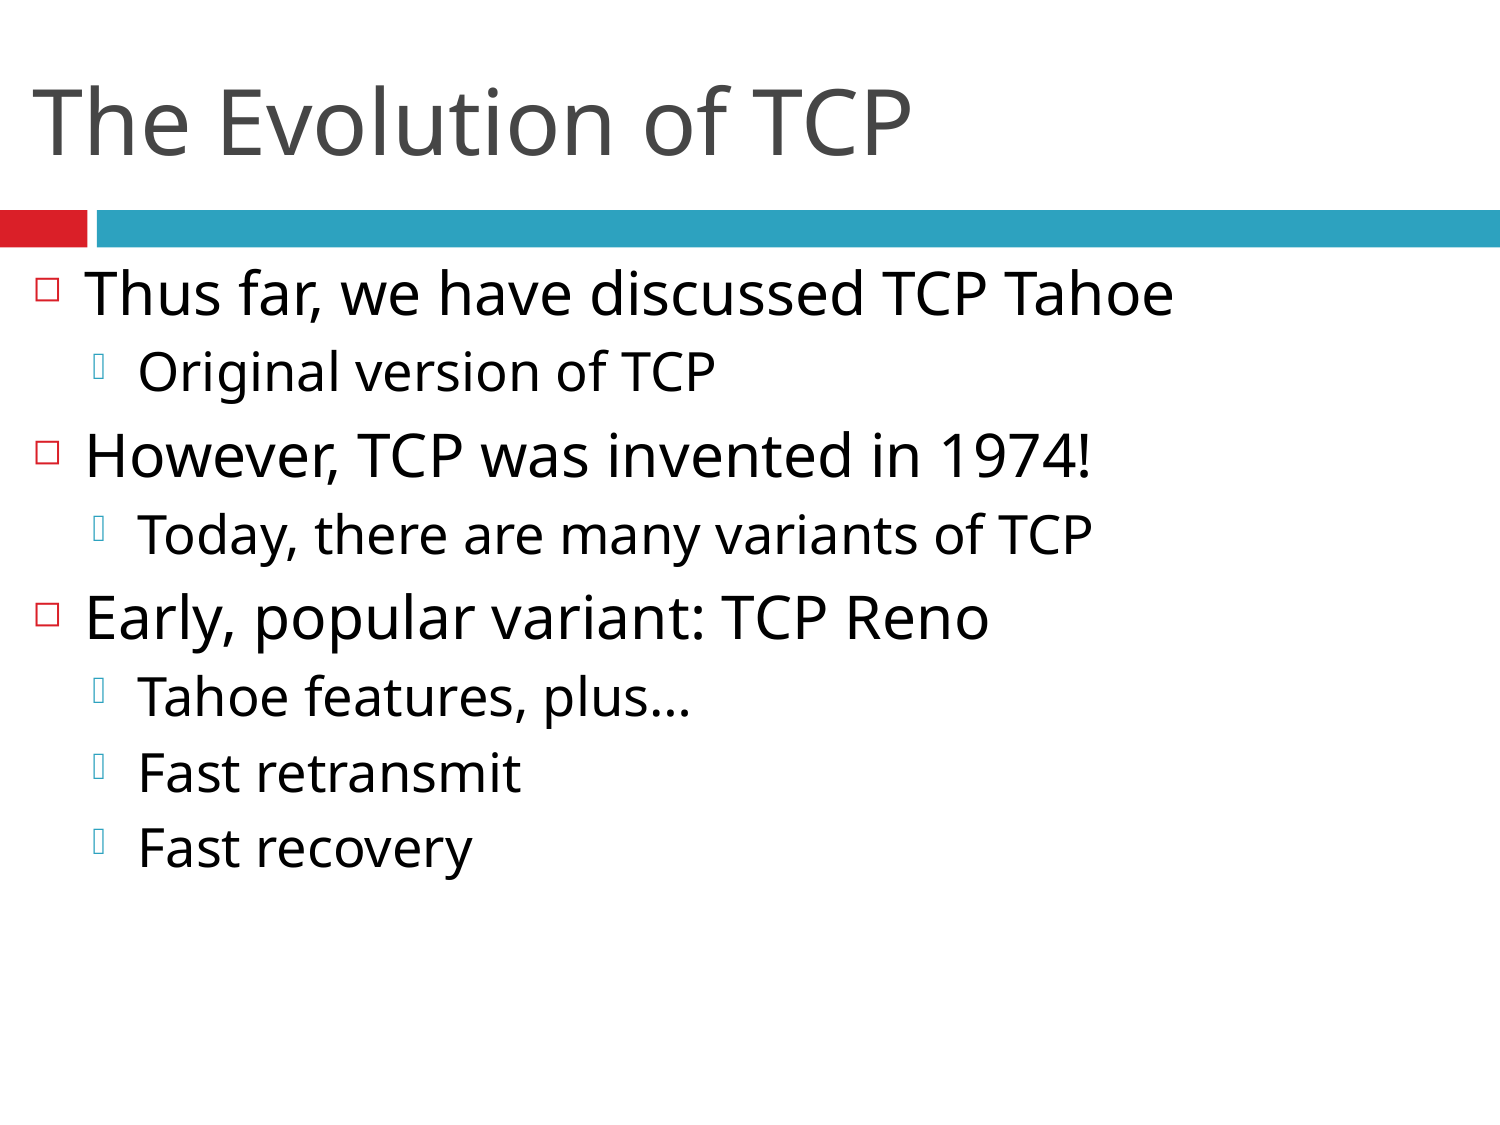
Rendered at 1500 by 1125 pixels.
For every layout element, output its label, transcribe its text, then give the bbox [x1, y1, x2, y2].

title The Evolution of TCP [24, 36, 1476, 201]
slide_number [17, 204, 71, 258]
list Thus far, we have discussed TCP Tahoe Original version of TCP However, TCP was invented in 1974! Today, there are many variants of TCP Early, popular variant: TCP Reno Tahoe features, plus… Fast retransmit Fast recovery [24, 246, 1476, 1125]
